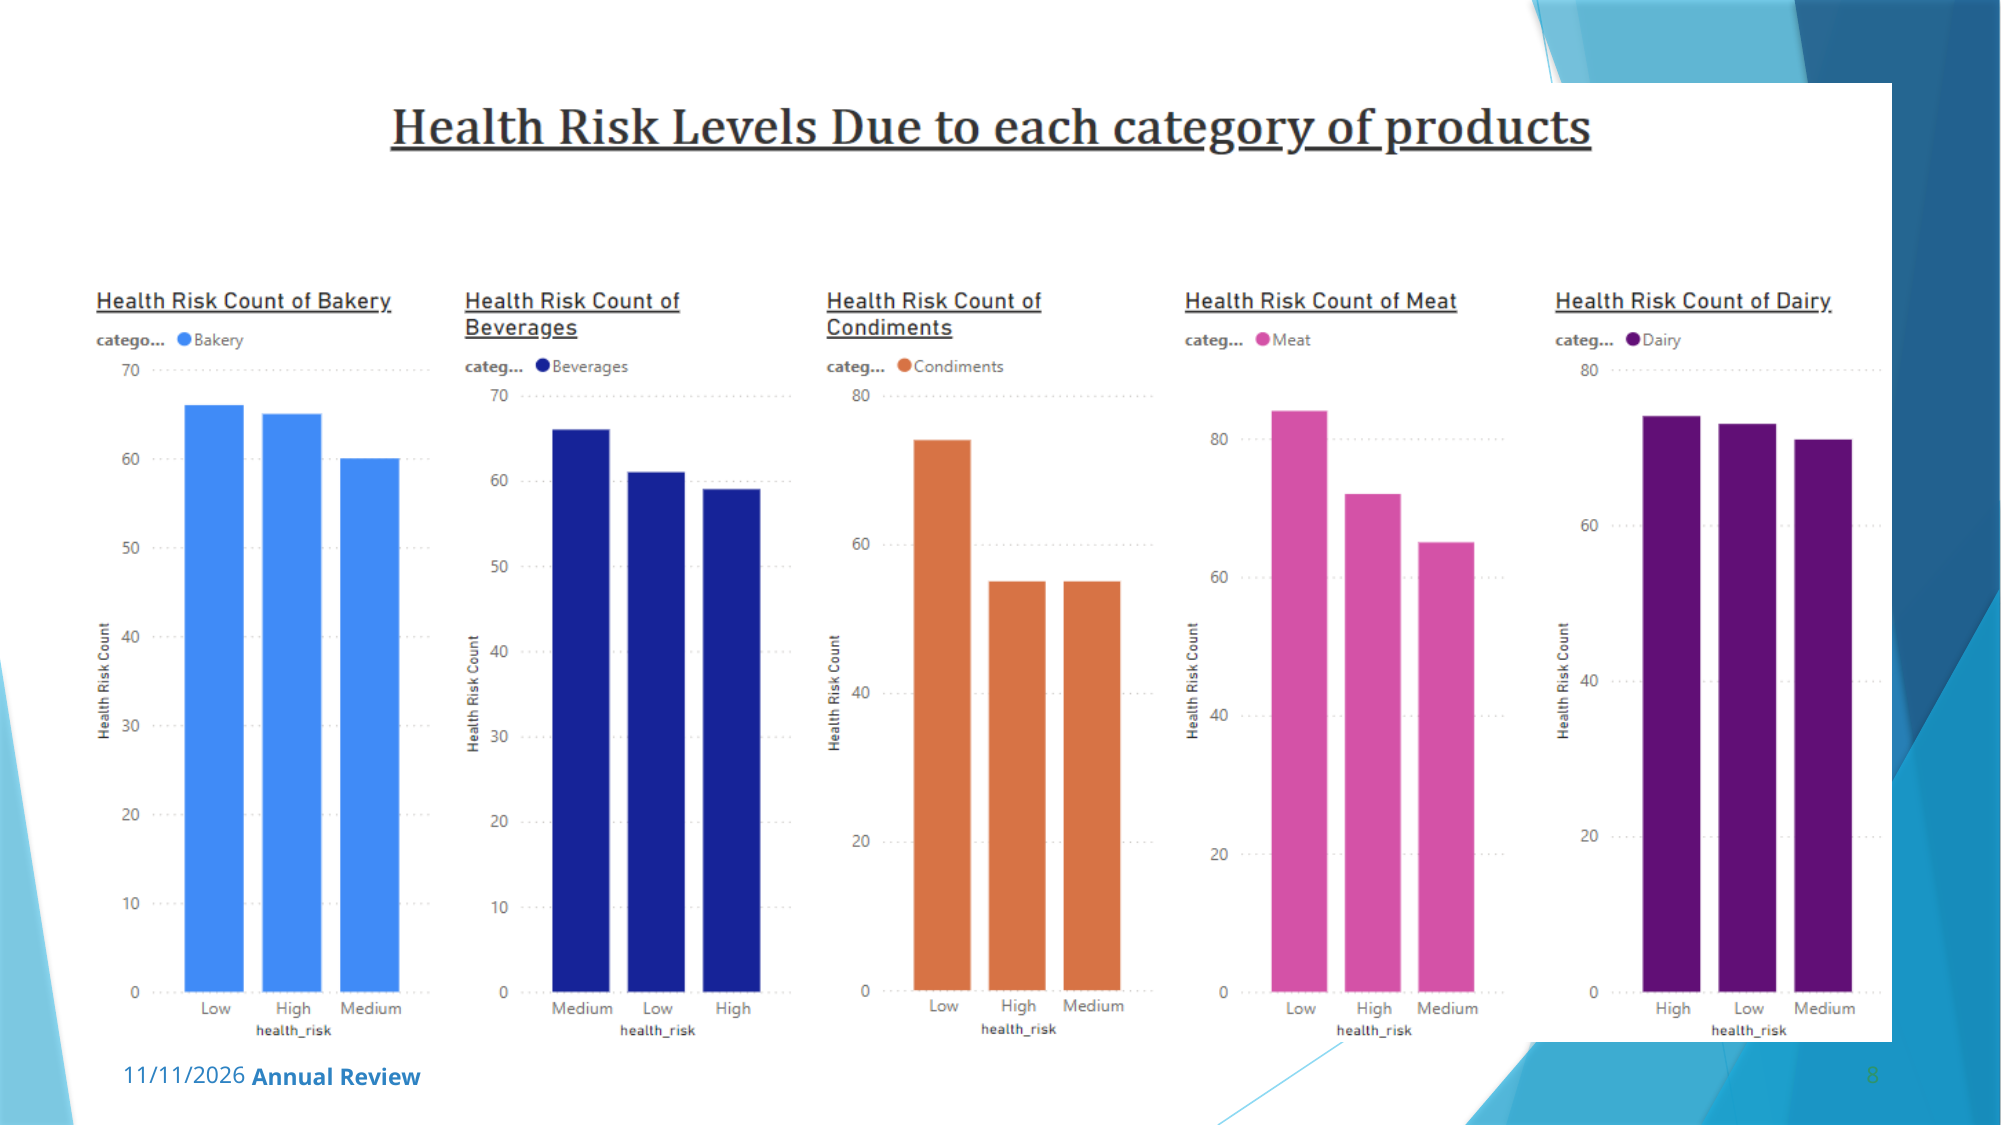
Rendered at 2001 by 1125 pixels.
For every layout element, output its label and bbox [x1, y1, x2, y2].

picture [91, 83, 1893, 1042]
